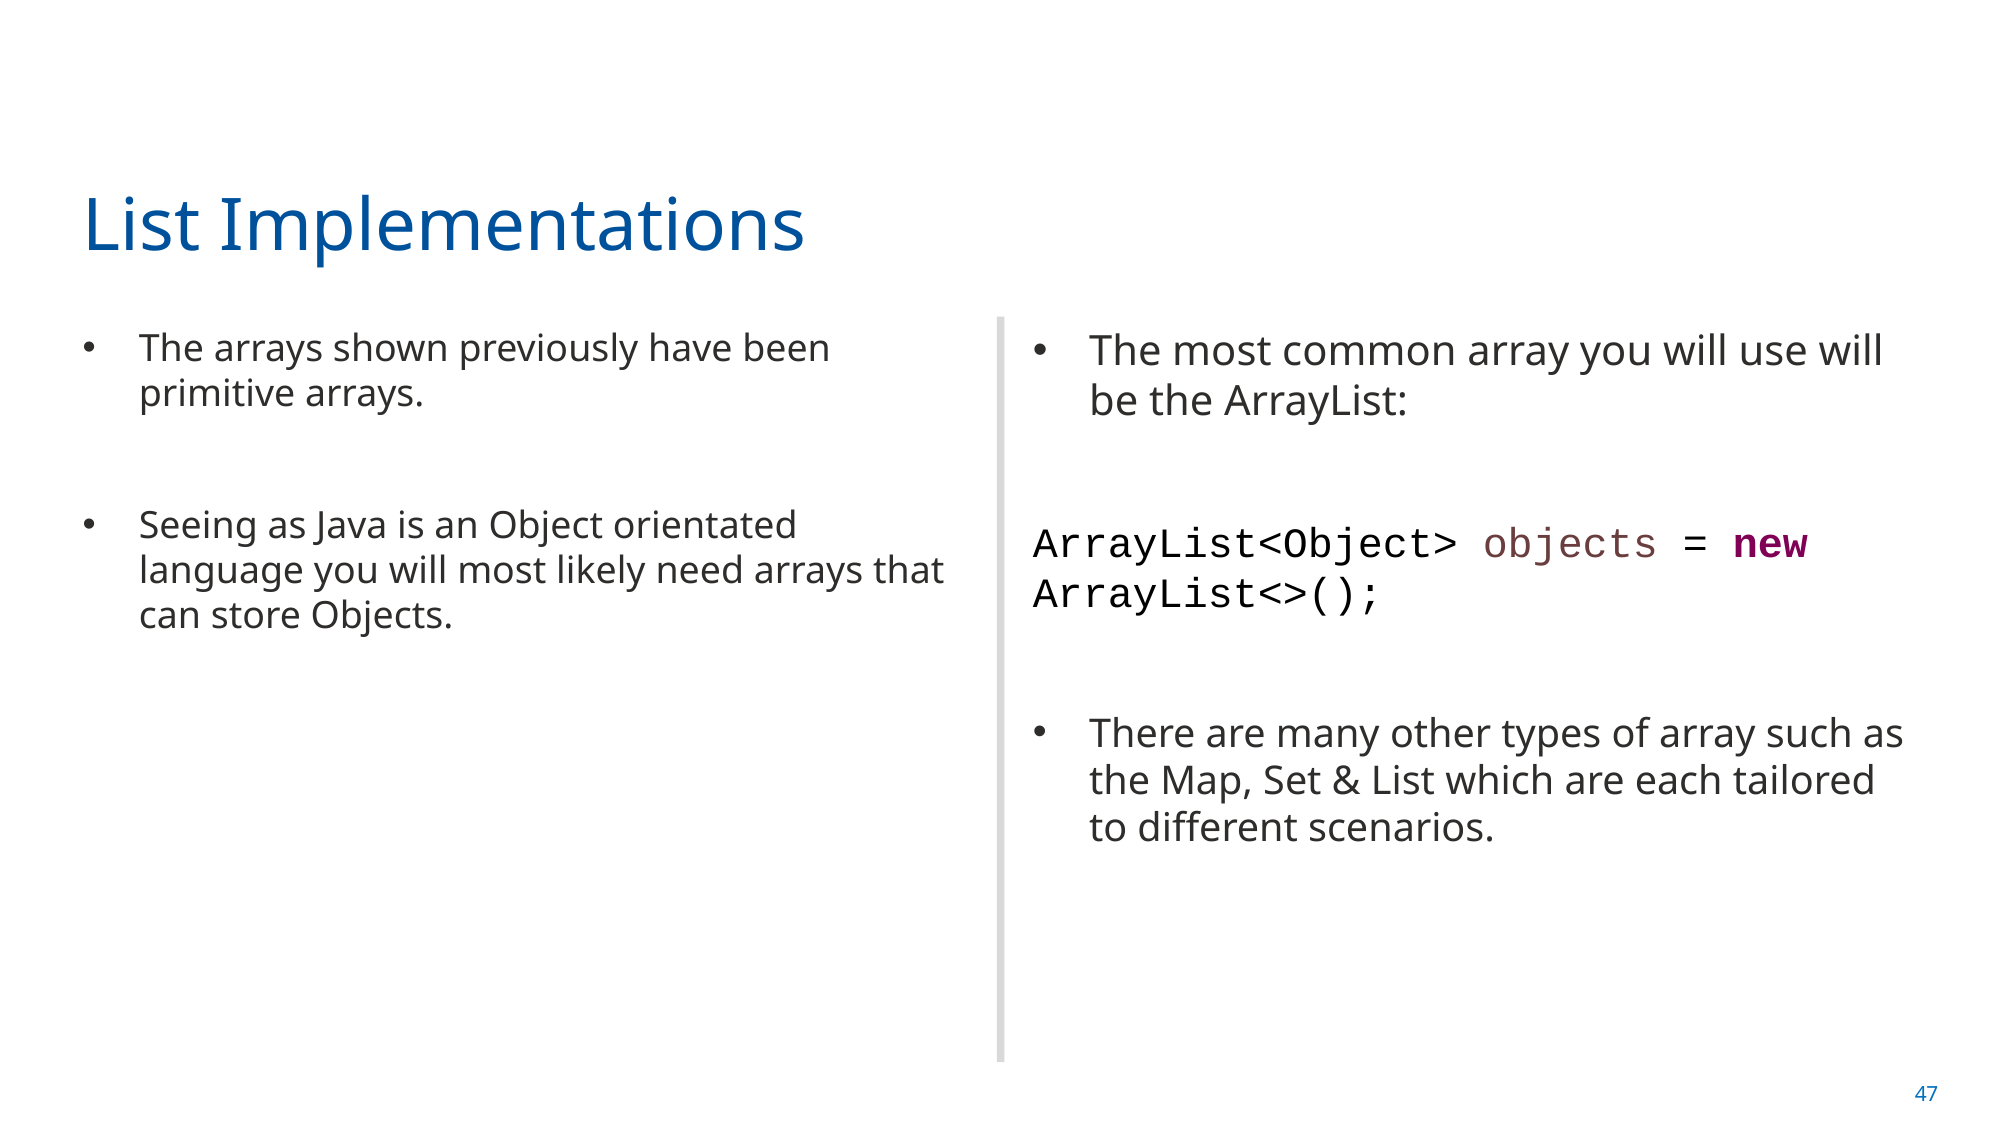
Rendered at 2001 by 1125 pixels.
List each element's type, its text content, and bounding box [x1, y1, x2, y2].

text_box The most common array you will use will be the ArrayList: ArrayList<Object> objects = new ArrayList<>(); There are many other types of array such as the Map, Set & List which are each tailored to different scenarios. [1018, 316, 1934, 1063]
text_box List Implementations [67, 170, 1565, 273]
text_box The arrays shown previously have been primitive arrays. Seeing as Java is an Object orientated language you will most likely need arrays that can store Objects. [67, 316, 984, 1063]
